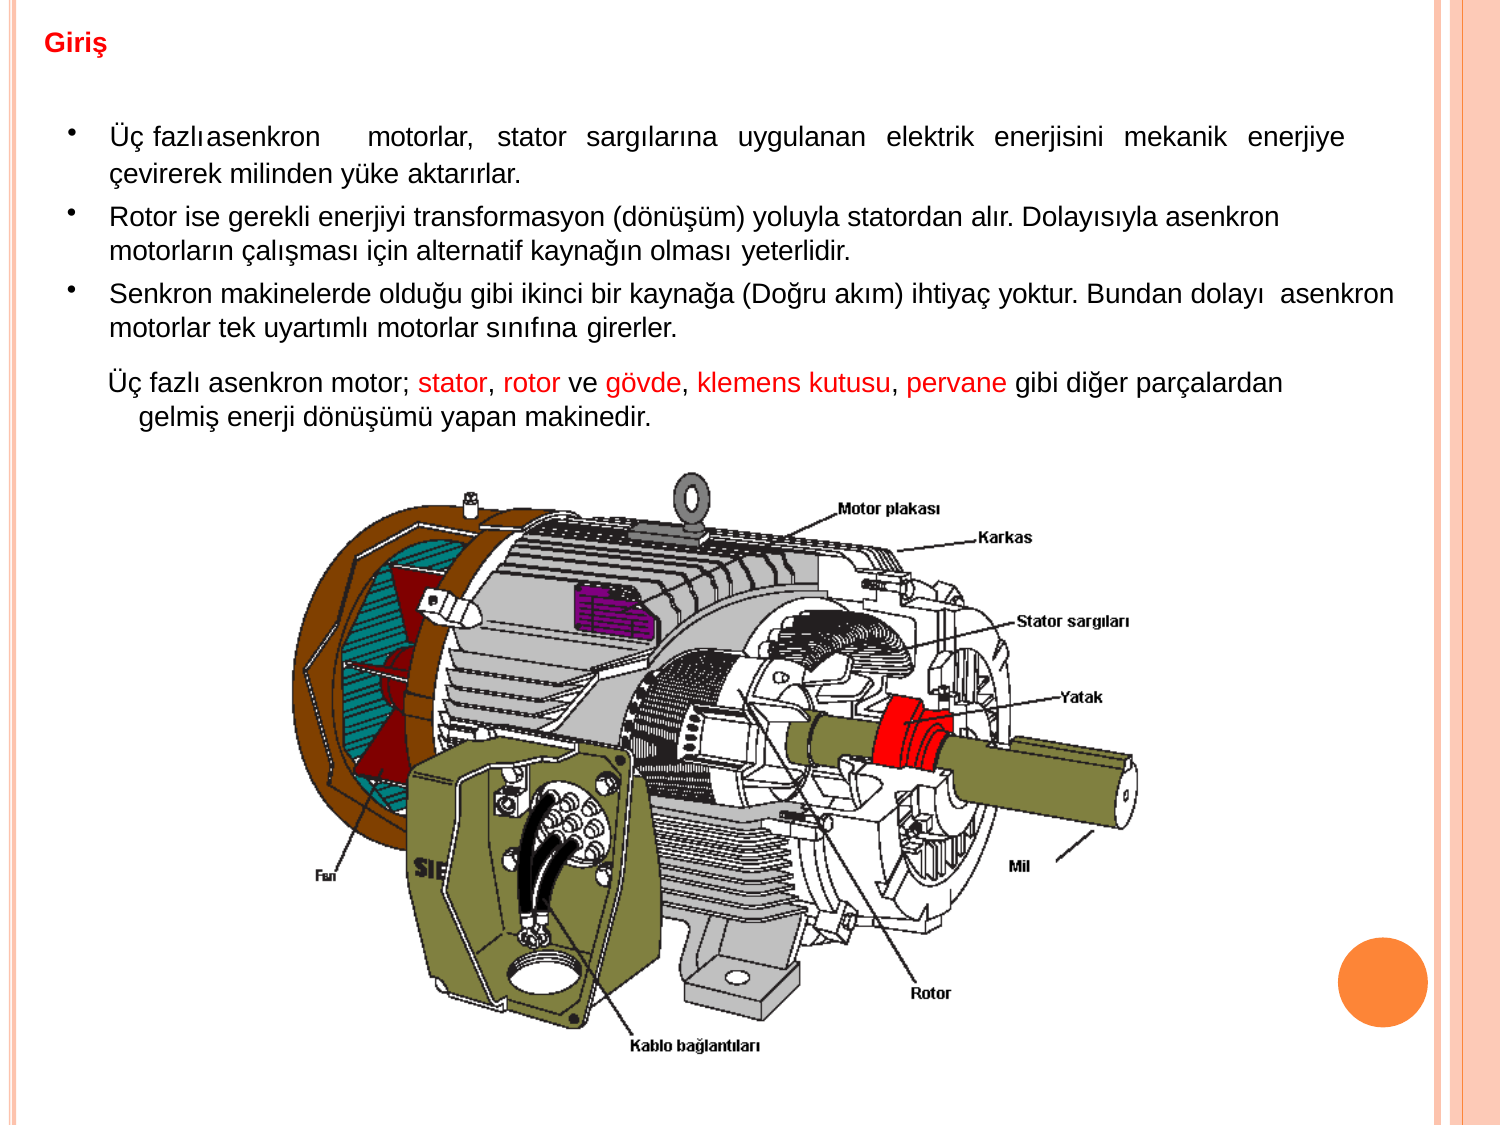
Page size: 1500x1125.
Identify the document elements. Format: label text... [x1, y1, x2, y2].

text_box [275, 484, 1150, 1062]
text_box motorlar, stator sargılarına uygulanan elektrik enerjisini mekanik enerjiye [409, 117, 1347, 144]
text_box Üç fazlı asenkron motor; stator, rotor ve gövde, klemens kutusu, pervane gibi diğer parçalardan gelmiş enerji dönüşümü yapan makinedir. [93, 356, 1422, 484]
text_box çevirerek milinden yüke aktarırlar. Rotor ise gerekli enerjiyi transformasyon (dönüşüm) yoluyla statordan alır. Dolayısıyla asenkron motorların çalışması için alternatif kaynağın olması yeterlidir. Senkron makinelerde olduğu gibi ikinci bir kaynağa (Doğru akım) ihtiyaç yoktur. Bundan dolayı asenkron motorlar tek uyartımlı motorlar sınıfına girerler. [64, 144, 1416, 344]
title Giriş [42, 22, 409, 213]
